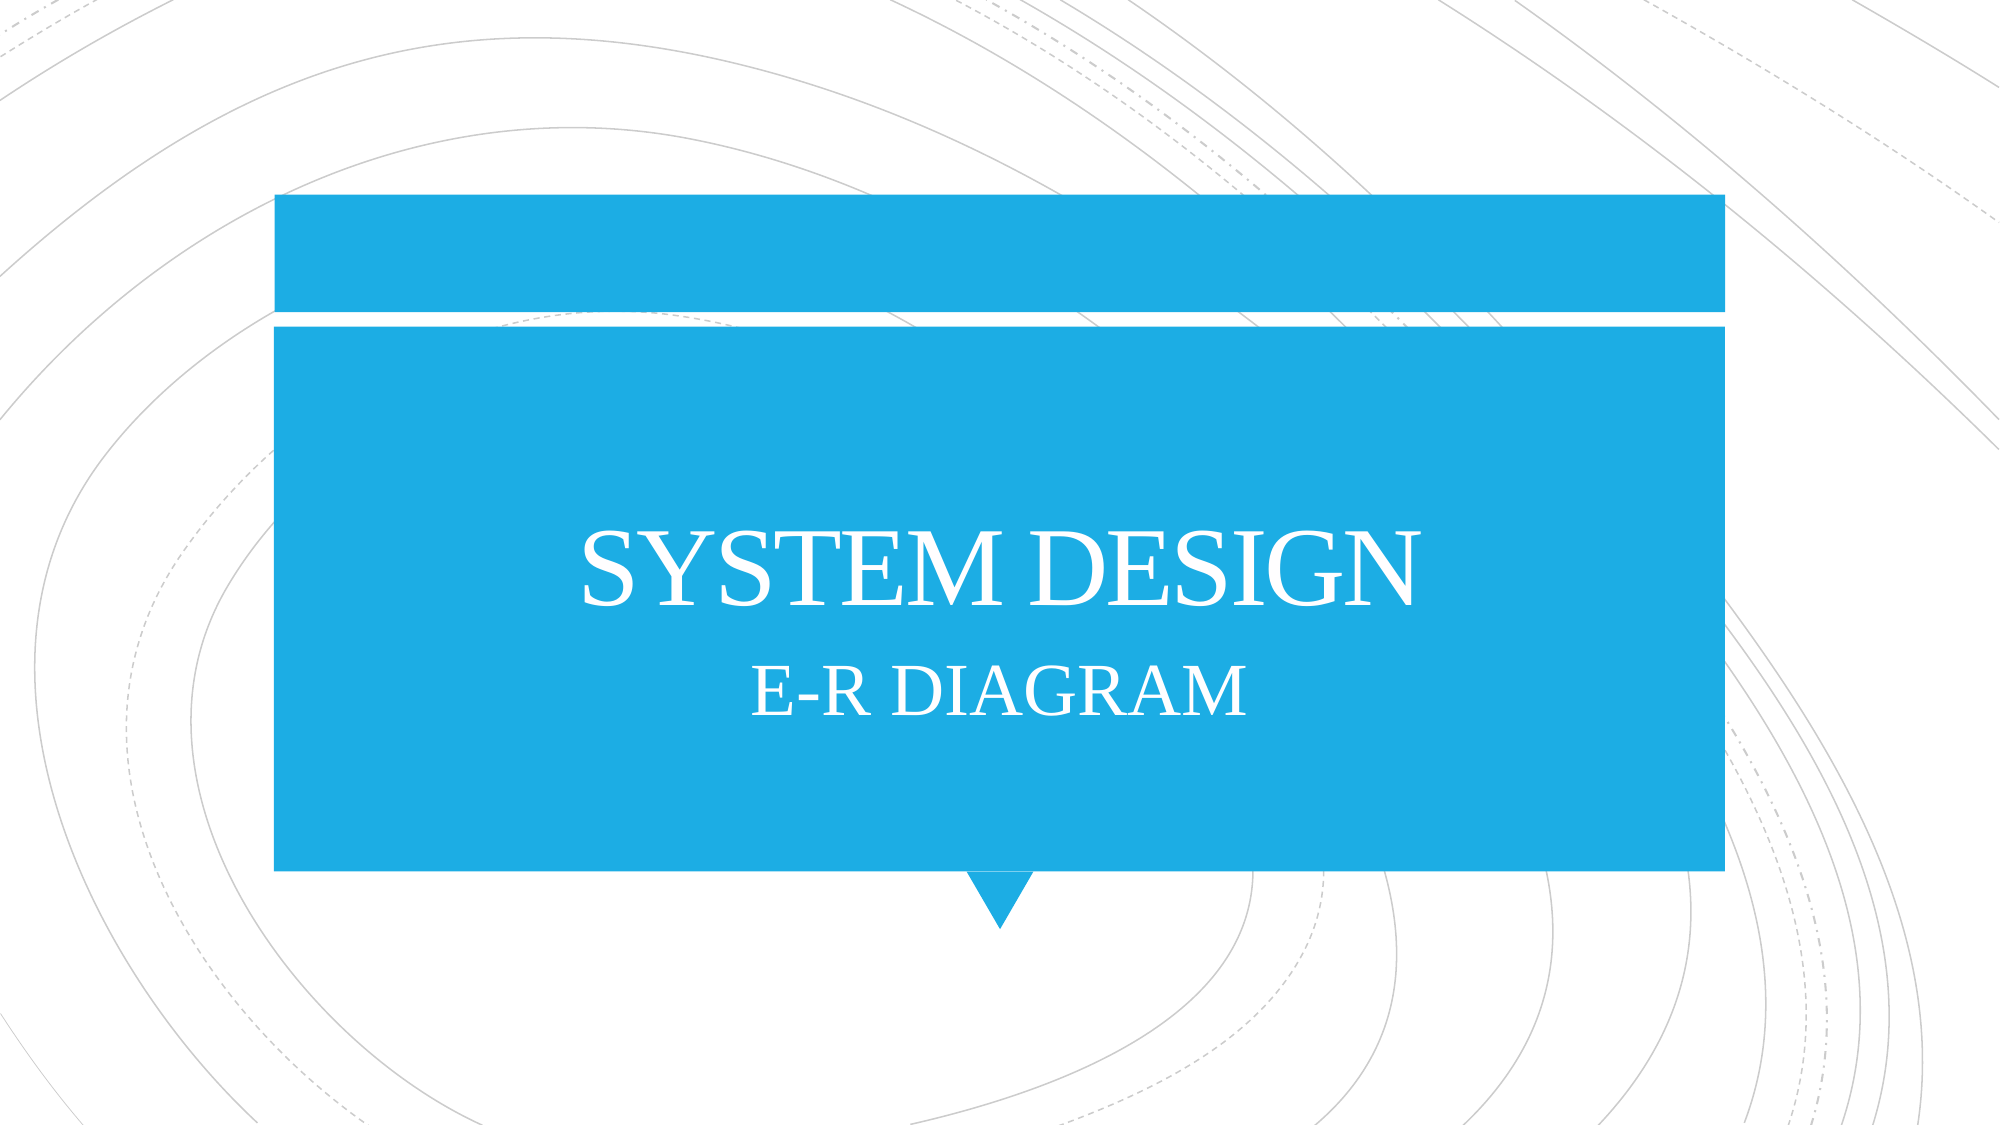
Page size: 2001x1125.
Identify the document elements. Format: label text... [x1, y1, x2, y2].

title SYSTEM DESIGN [288, 340, 1713, 628]
subtitle E-R DIAGRAM [288, 640, 1712, 858]
